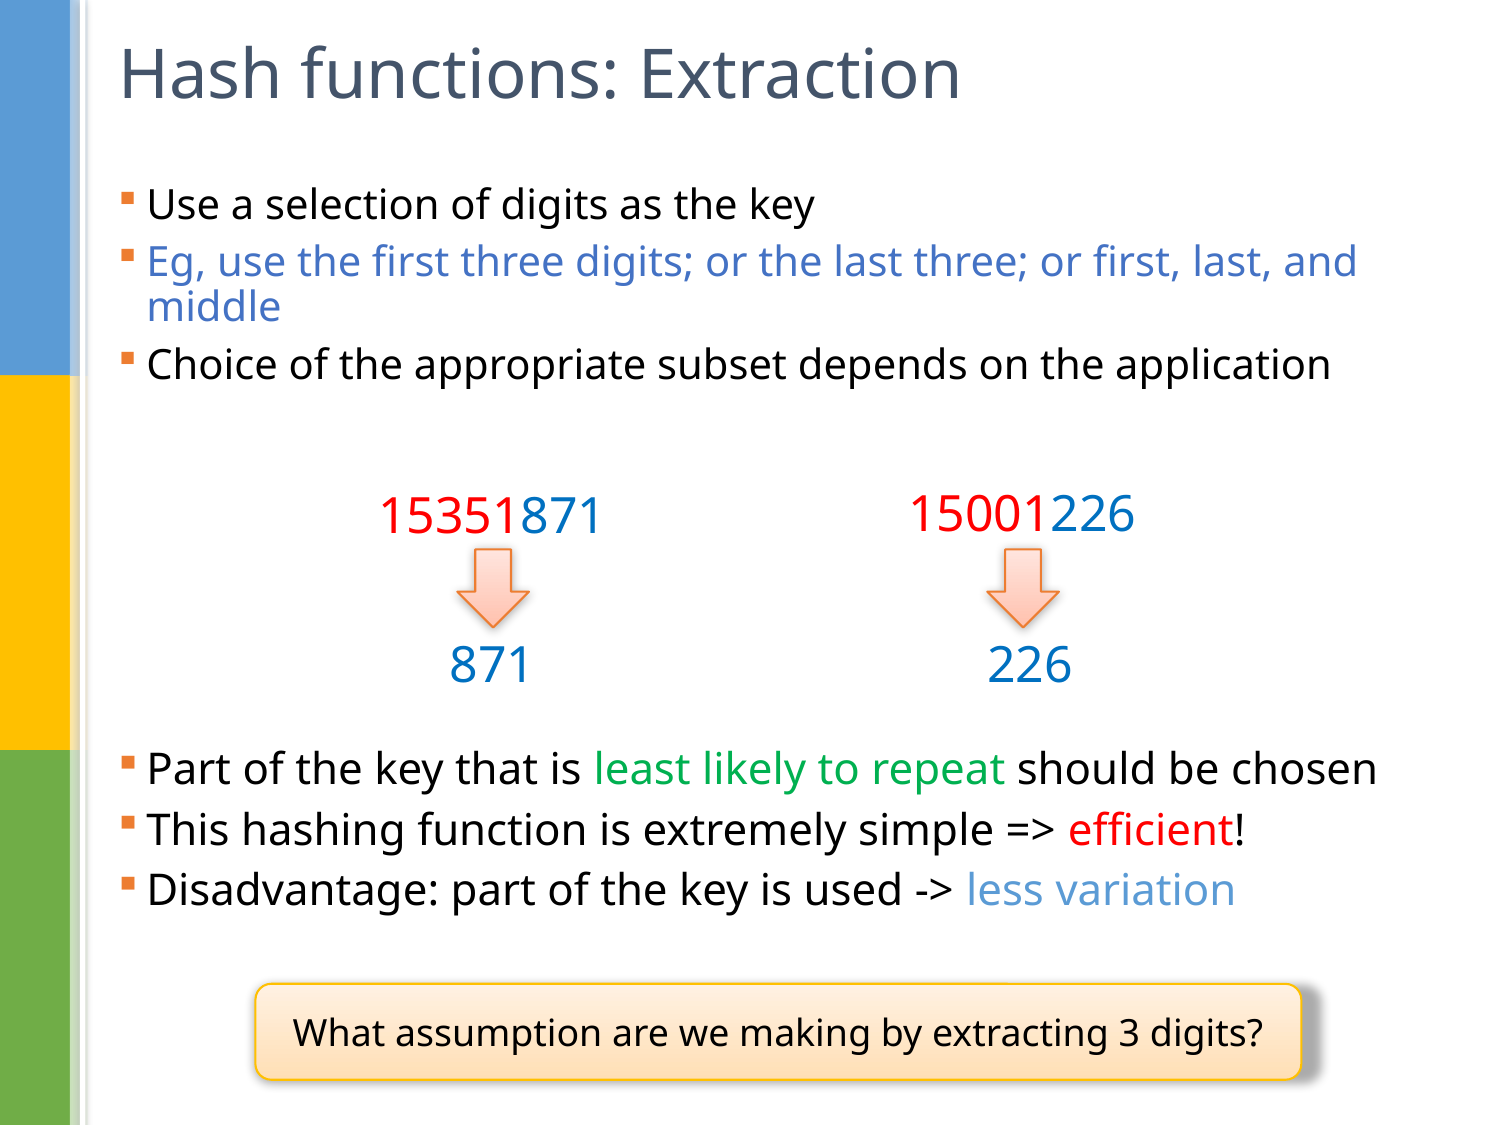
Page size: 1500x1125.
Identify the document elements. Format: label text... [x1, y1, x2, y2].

list Use a selection of digits as the key Eg, use the first three digits; or the last three; or first, last, and middle Choice of the appropriate subset depends on the application Part of the key that is least likely to repeat should be chosen This hashing function is extremely simple => efficient! Disadvantage: part of the key is used -> less variation [103, 175, 1434, 1080]
text_box [986, 548, 1060, 629]
title Hash functions: Extraction [103, 20, 1397, 121]
text_box 15351871 [363, 483, 623, 571]
text_box 226 [971, 632, 1094, 720]
text_box 871 [434, 632, 552, 720]
text_box 15001226 [893, 480, 1153, 568]
text_box [456, 548, 530, 629]
text_box What assumption are we making by extracting 3 digits? [254, 982, 1303, 1081]
